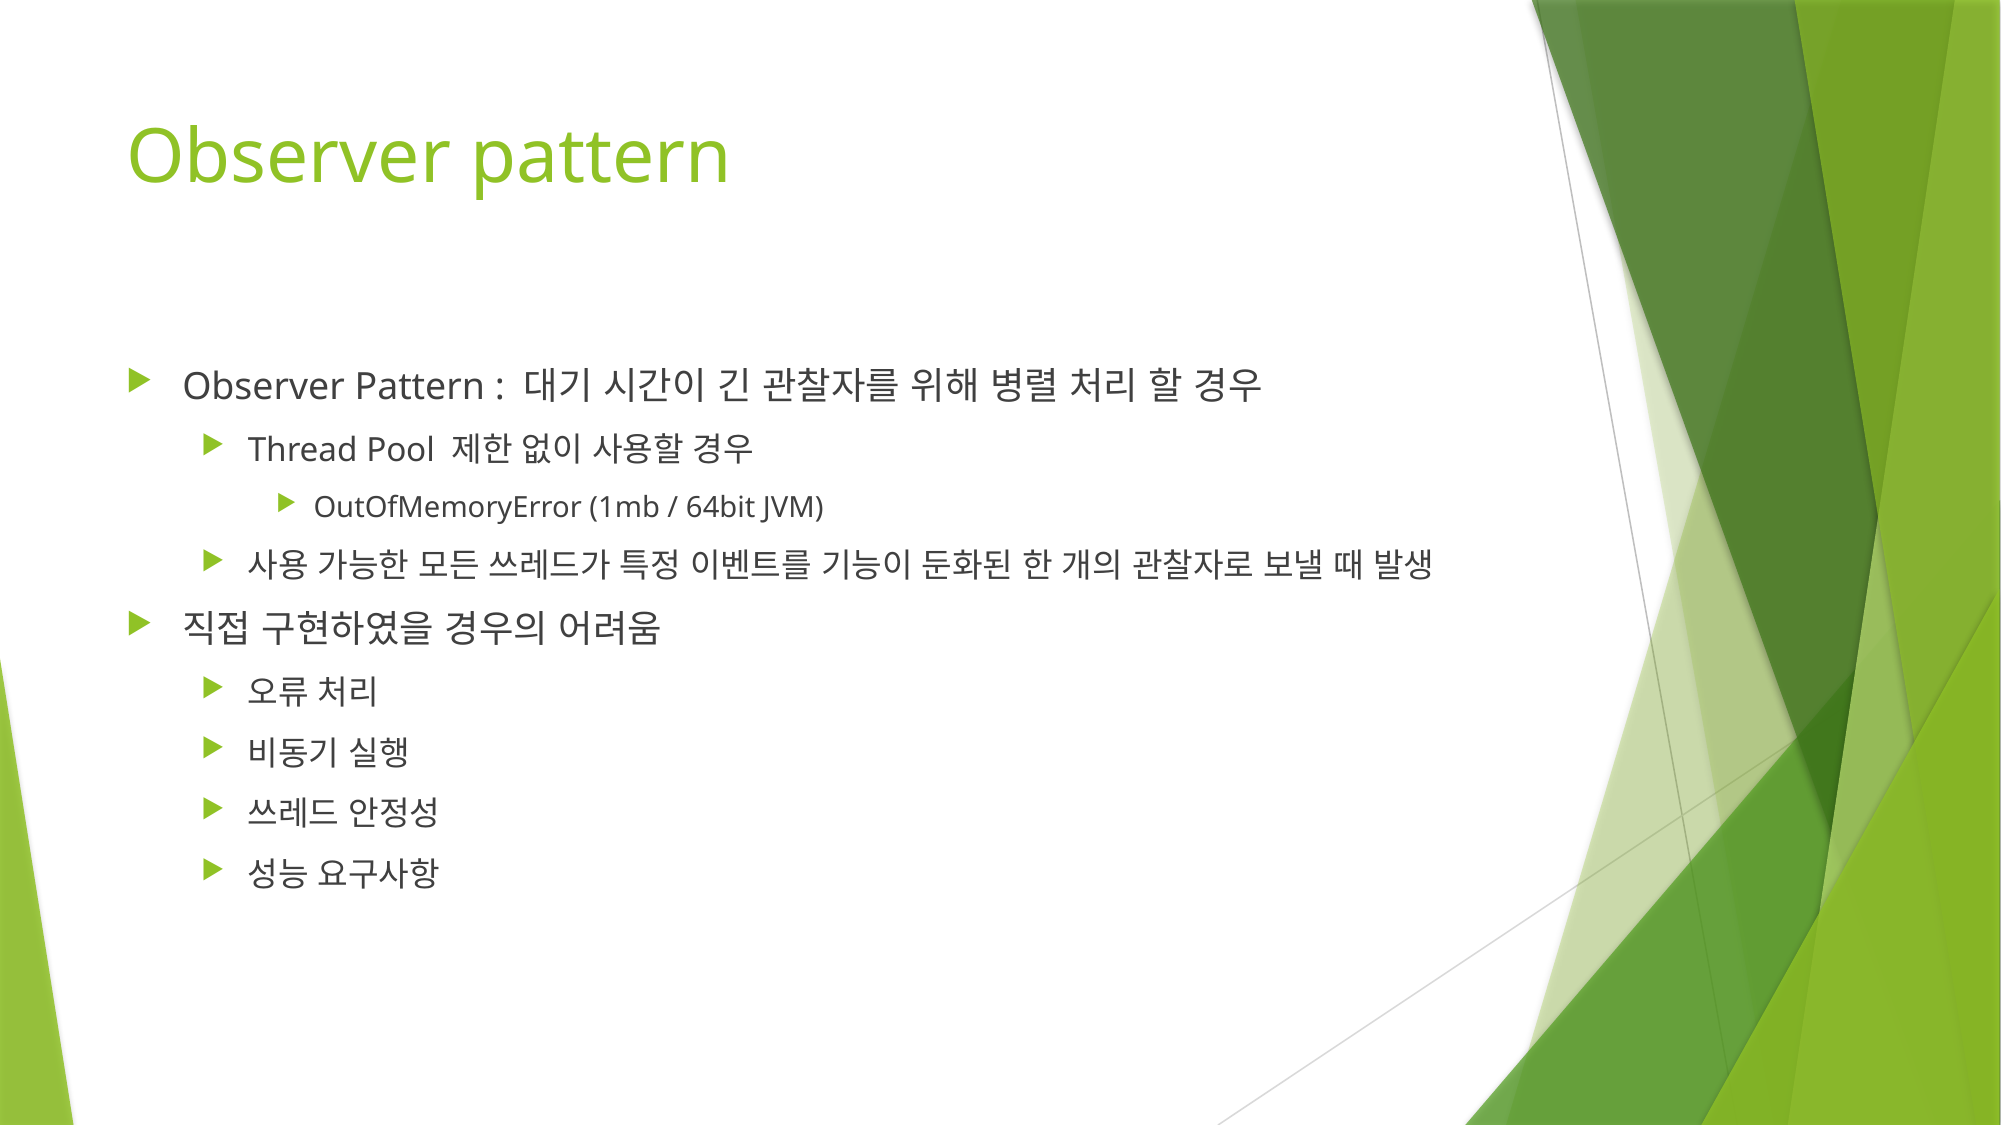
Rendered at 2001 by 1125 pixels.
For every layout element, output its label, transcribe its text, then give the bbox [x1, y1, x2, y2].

list Observer Pattern : 대기 시간이 긴 관찰자를 위해 병렬 처리 할 경우 Thread Pool 제한 없이 사용할 경우 OutOfMemoryError (1mb / 64bit JVM) 사용 가능한 모든 쓰레드가 특정 이벤트를 기능이 둔화된 한 개의 관찰자로 보낼 때 발생 직접 구현하였을 경우의 어려움 오류 처리 비동기 실행 쓰레드 안정성 성능 요구사항 [111, 354, 1522, 992]
title Observer pattern [111, 99, 1522, 317]
